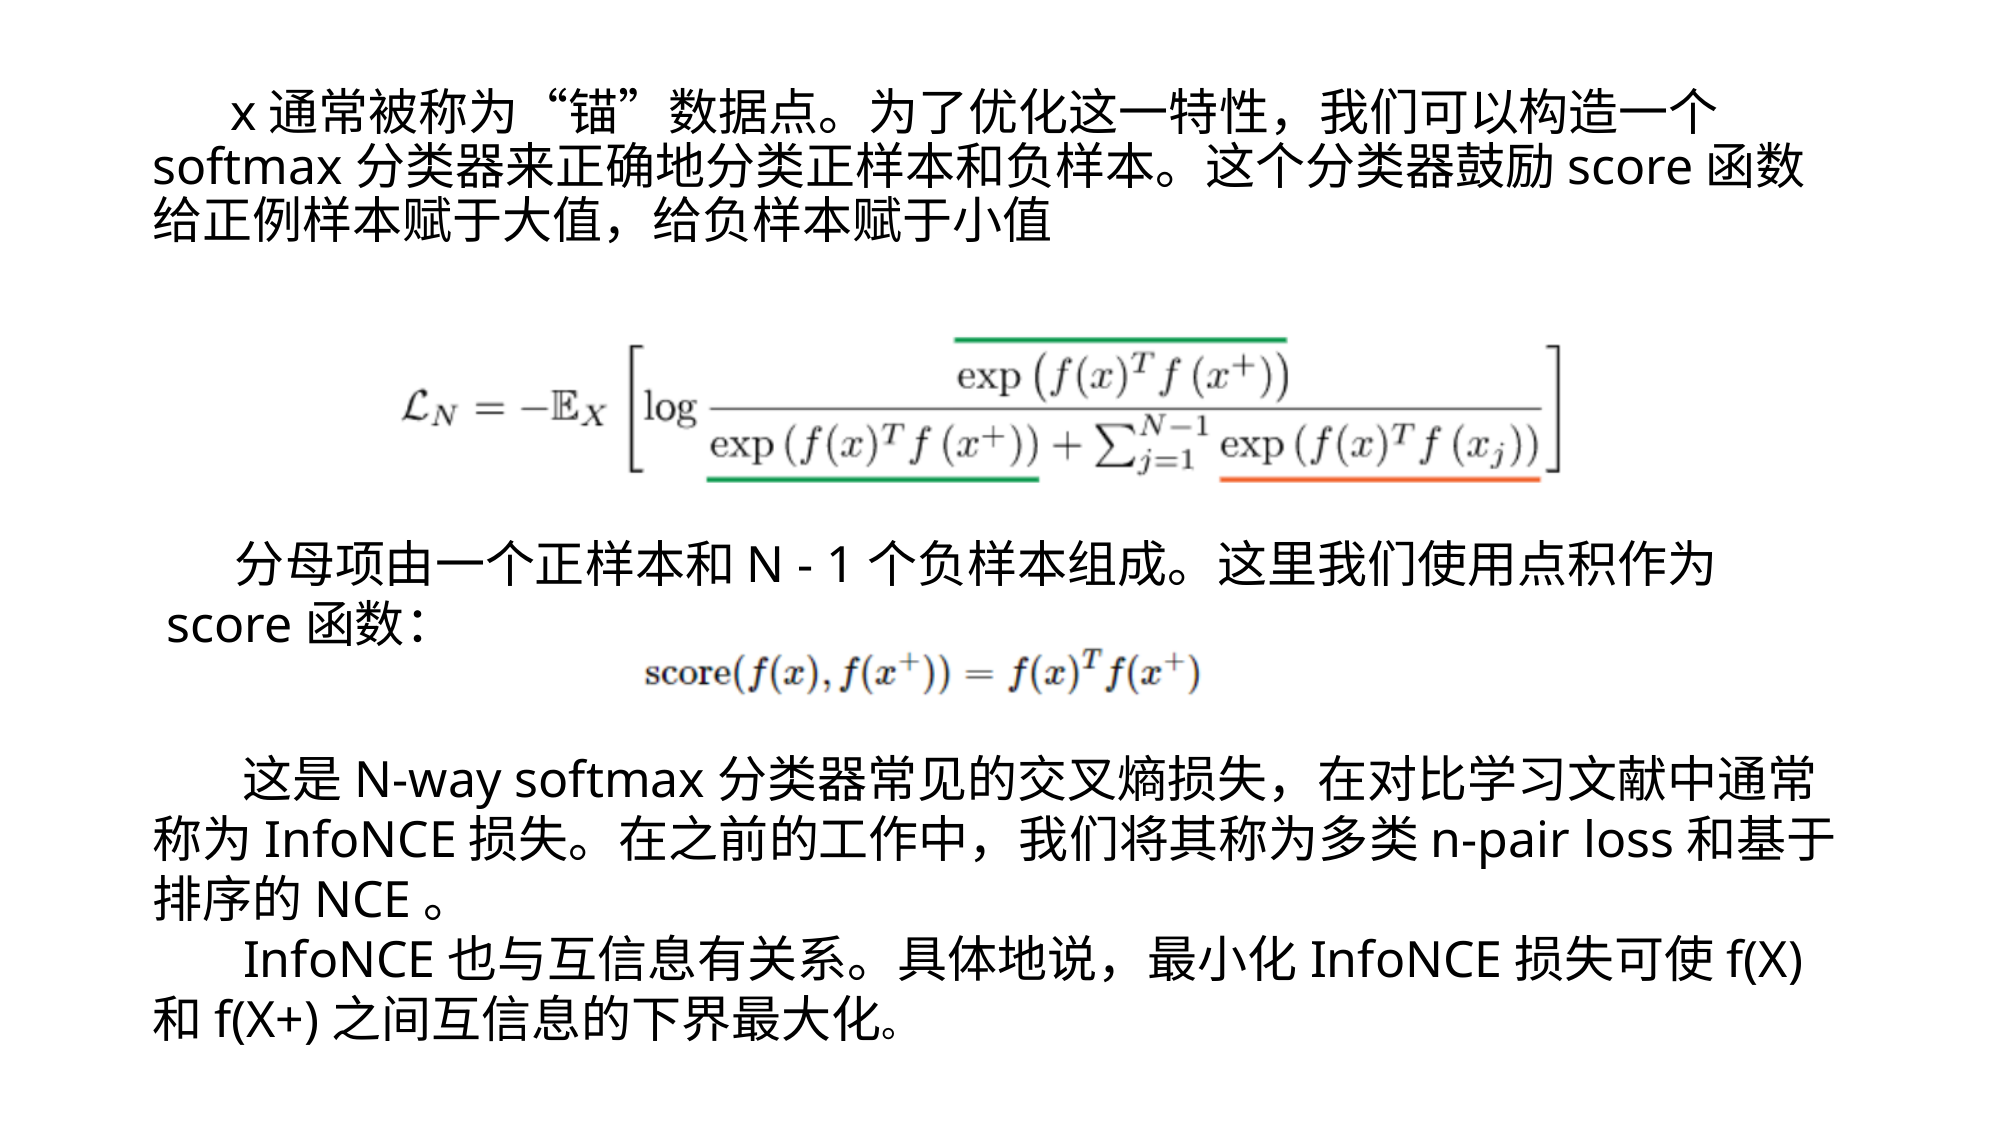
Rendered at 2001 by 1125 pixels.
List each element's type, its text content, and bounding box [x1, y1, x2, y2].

text_box 分母项由一个正样本和N - 1个负样本组成。这里我们使用点积作为score函数： [151, 524, 1863, 660]
text_box 这是N-way softmax分类器常见的交叉熵损失，在对比学习文献中通常称为InfoNCE损失。在之前的工作中，我们将其称为多类n-pair loss和基于排序的NCE。 InfoNCE也与互信息有关系。具体地说，最小化InfoNCE损失可使f(X)和f(X+)之间互信息的下界最大化。 [137, 739, 1863, 1055]
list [356, 277, 1597, 493]
title x通常被称为“锚”数据点。为了优化这一特性，我们可以构造一个softmax分类器来正确地分类正样本和负样本。这个分类器鼓励score函数给正例样本赋于大值，给负样本赋于小值 [137, 59, 1863, 278]
picture [582, 620, 1244, 717]
